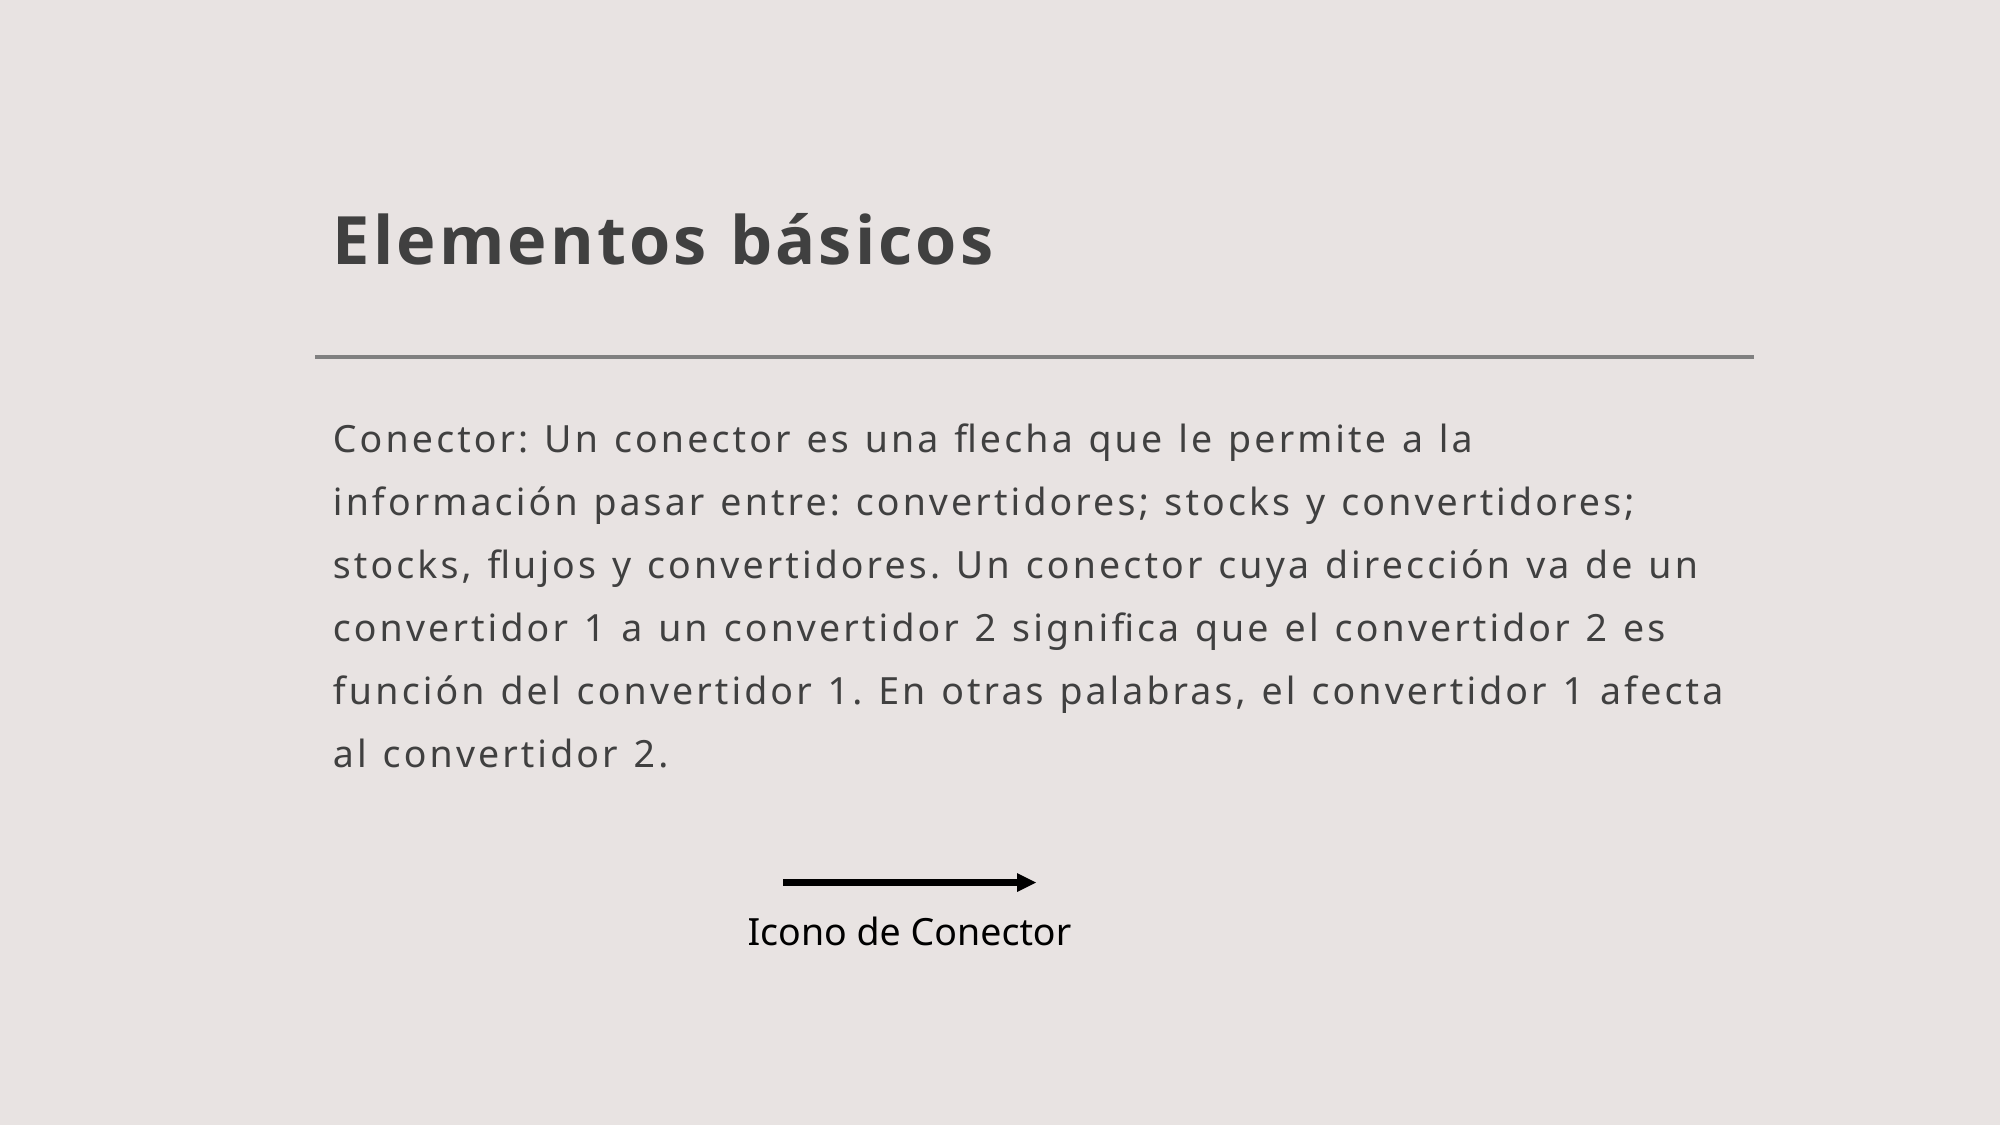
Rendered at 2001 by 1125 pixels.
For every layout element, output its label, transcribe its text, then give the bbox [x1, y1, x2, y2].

text_box Icono de Conector [732, 900, 1087, 960]
title Elementos básicos [315, 146, 1754, 294]
list Conector: Un conector es una flecha que le permite a la información pasar entre: convertidores; stocks y convertidores; stocks, flujos y convertidores. Un conector cuya dirección va de un convertidor 1 a un convertidor 2 significa que el convertidor 2 es función del convertidor 1. En otras palabras, el convertidor 1 afecta al convertidor 2. [315, 379, 1754, 979]
